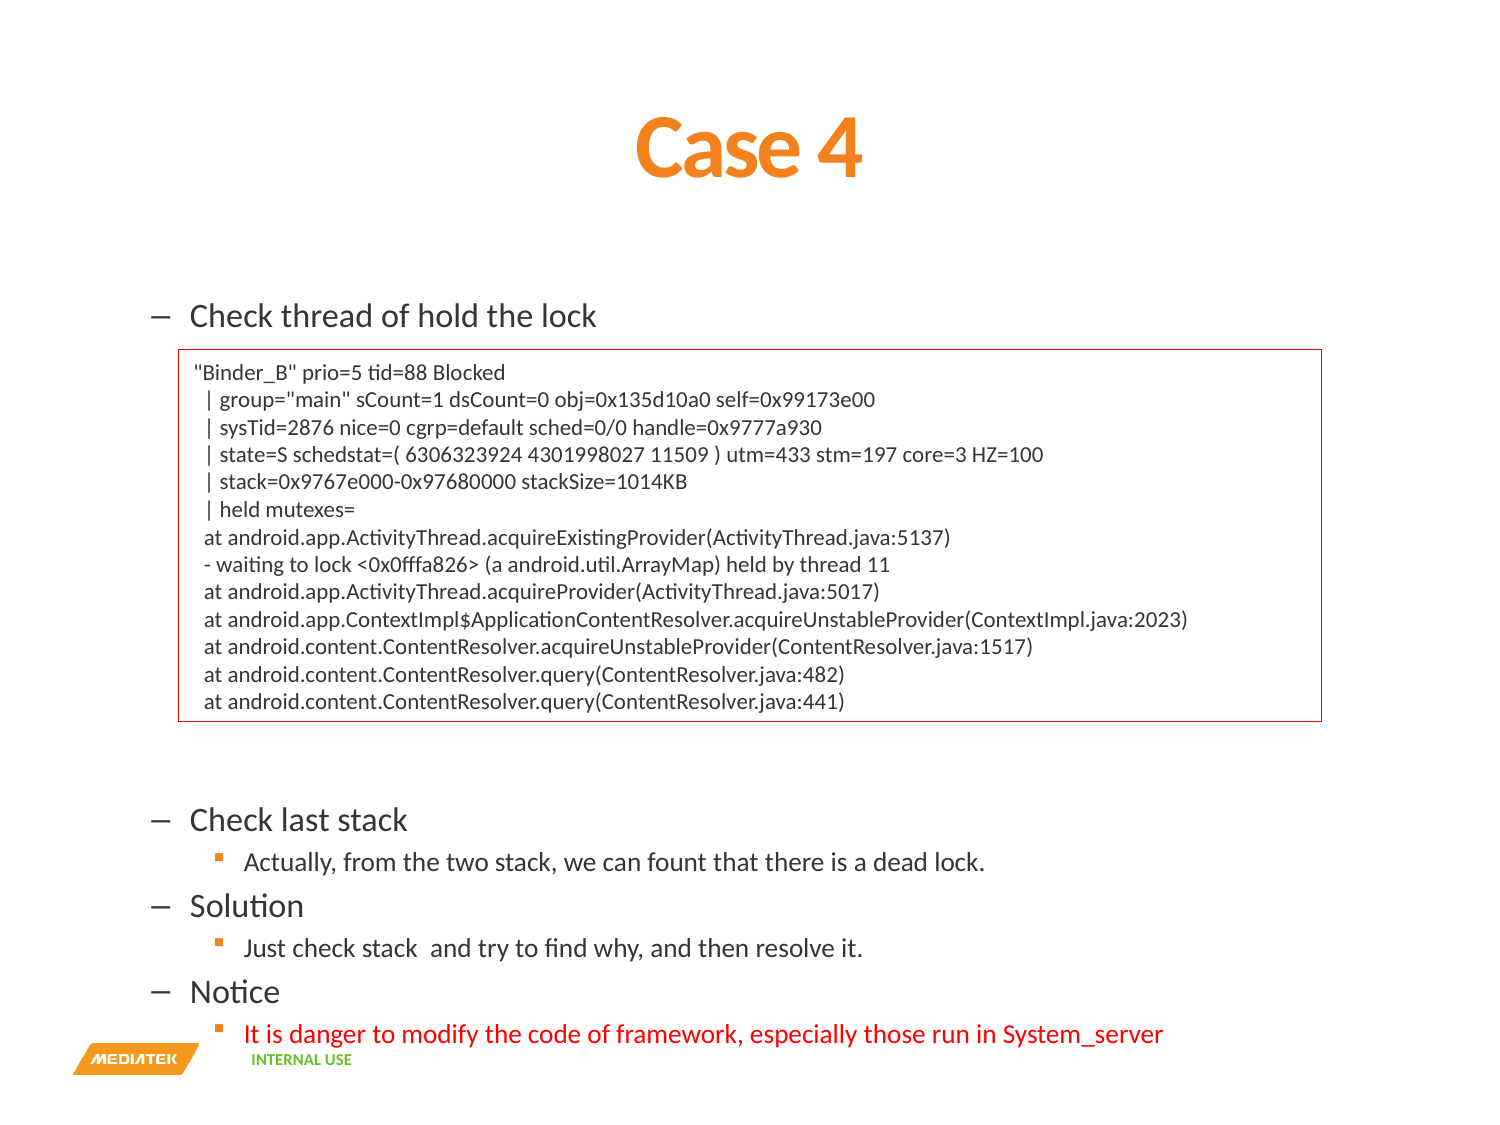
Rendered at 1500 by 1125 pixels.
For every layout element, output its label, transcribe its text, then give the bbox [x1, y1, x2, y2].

text_box "Binder_B" prio=5 tid=88 Blocked | group="main" sCount=1 dsCount=0 obj=0x135d10a0 self=0x99173e00 | sysTid=2876 nice=0 cgrp=default sched=0/0 handle=0x9777a930 | state=S schedstat=( 6306323924 4301998027 11509 ) utm=433 stm=197 core=3 HZ=100 | stack=0x9767e000-0x97680000 stackSize=1014KB | held mutexes= at android.app.ActivityThread.acquireExistingProvider(ActivityThread.java:5137) - waiting to lock <0x0fffa826> (a android.util.ArrayMap) held by thread 11 at android.app.ActivityThread.acquireProvider(ActivityThread.java:5017) at android.app.ContextImpl$ApplicationContentResolver.acquireUnstableProvider(ContextImpl.java:2023) at android.content.ContentResolver.acquireUnstableProvider(ContentResolver.java:1517) at android.content.ContentResolver.query(ContentResolver.java:482) at android.content.ContentResolver.query(ContentResolver.java:441) [178, 349, 1322, 722]
picture [73, 1043, 199, 1075]
title Case 4 [75, 99, 1425, 286]
list Check thread of hold the lock Check last stack Actually, from the two stack, we can fount that there is a dead lock. Solution Just check stack and try to find why, and then resolve it. Notice It is danger to modify the code of framework, especially those run in System_server [75, 286, 1425, 1059]
